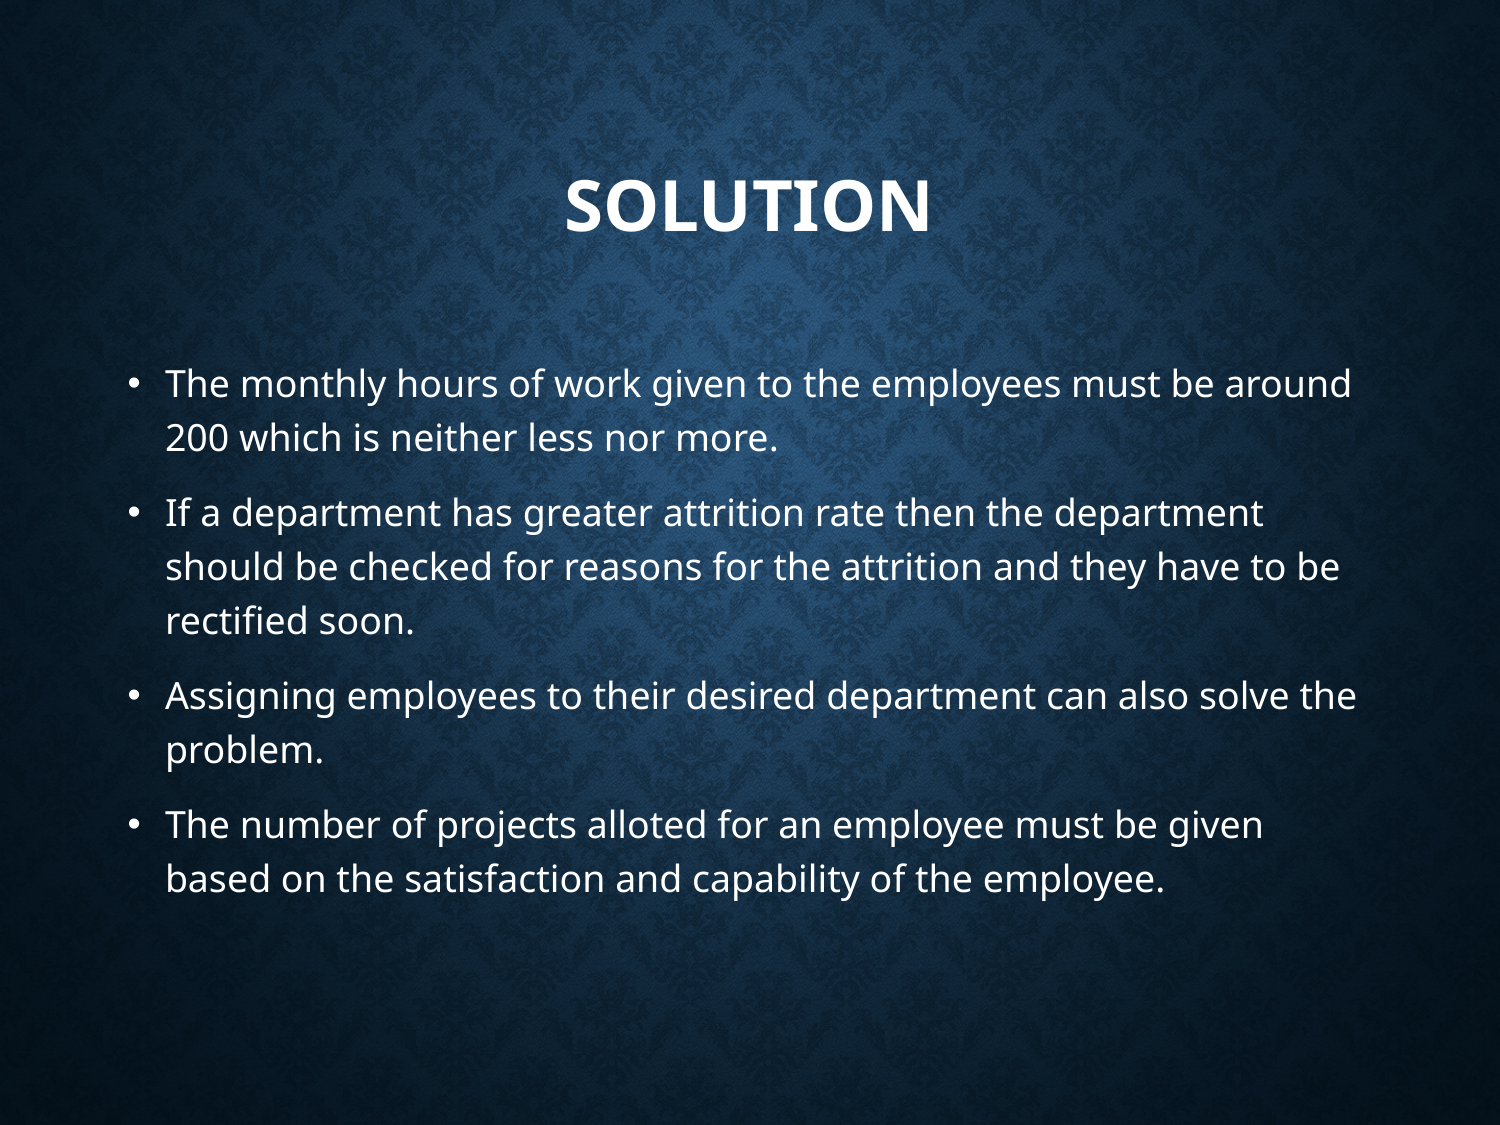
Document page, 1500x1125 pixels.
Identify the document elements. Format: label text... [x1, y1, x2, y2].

list The monthly hours of work given to the employees must be around 200 which is neither less nor more. If a department has greater attrition rate then the department should be checked for reasons for the attrition and they have to be rectified soon. Assigning employees to their desired department can also solve the problem. The number of projects alloted for an employee must be given based on the satisfaction and capability of the employee. [112, 343, 1387, 950]
title Solution [112, 99, 1387, 318]
